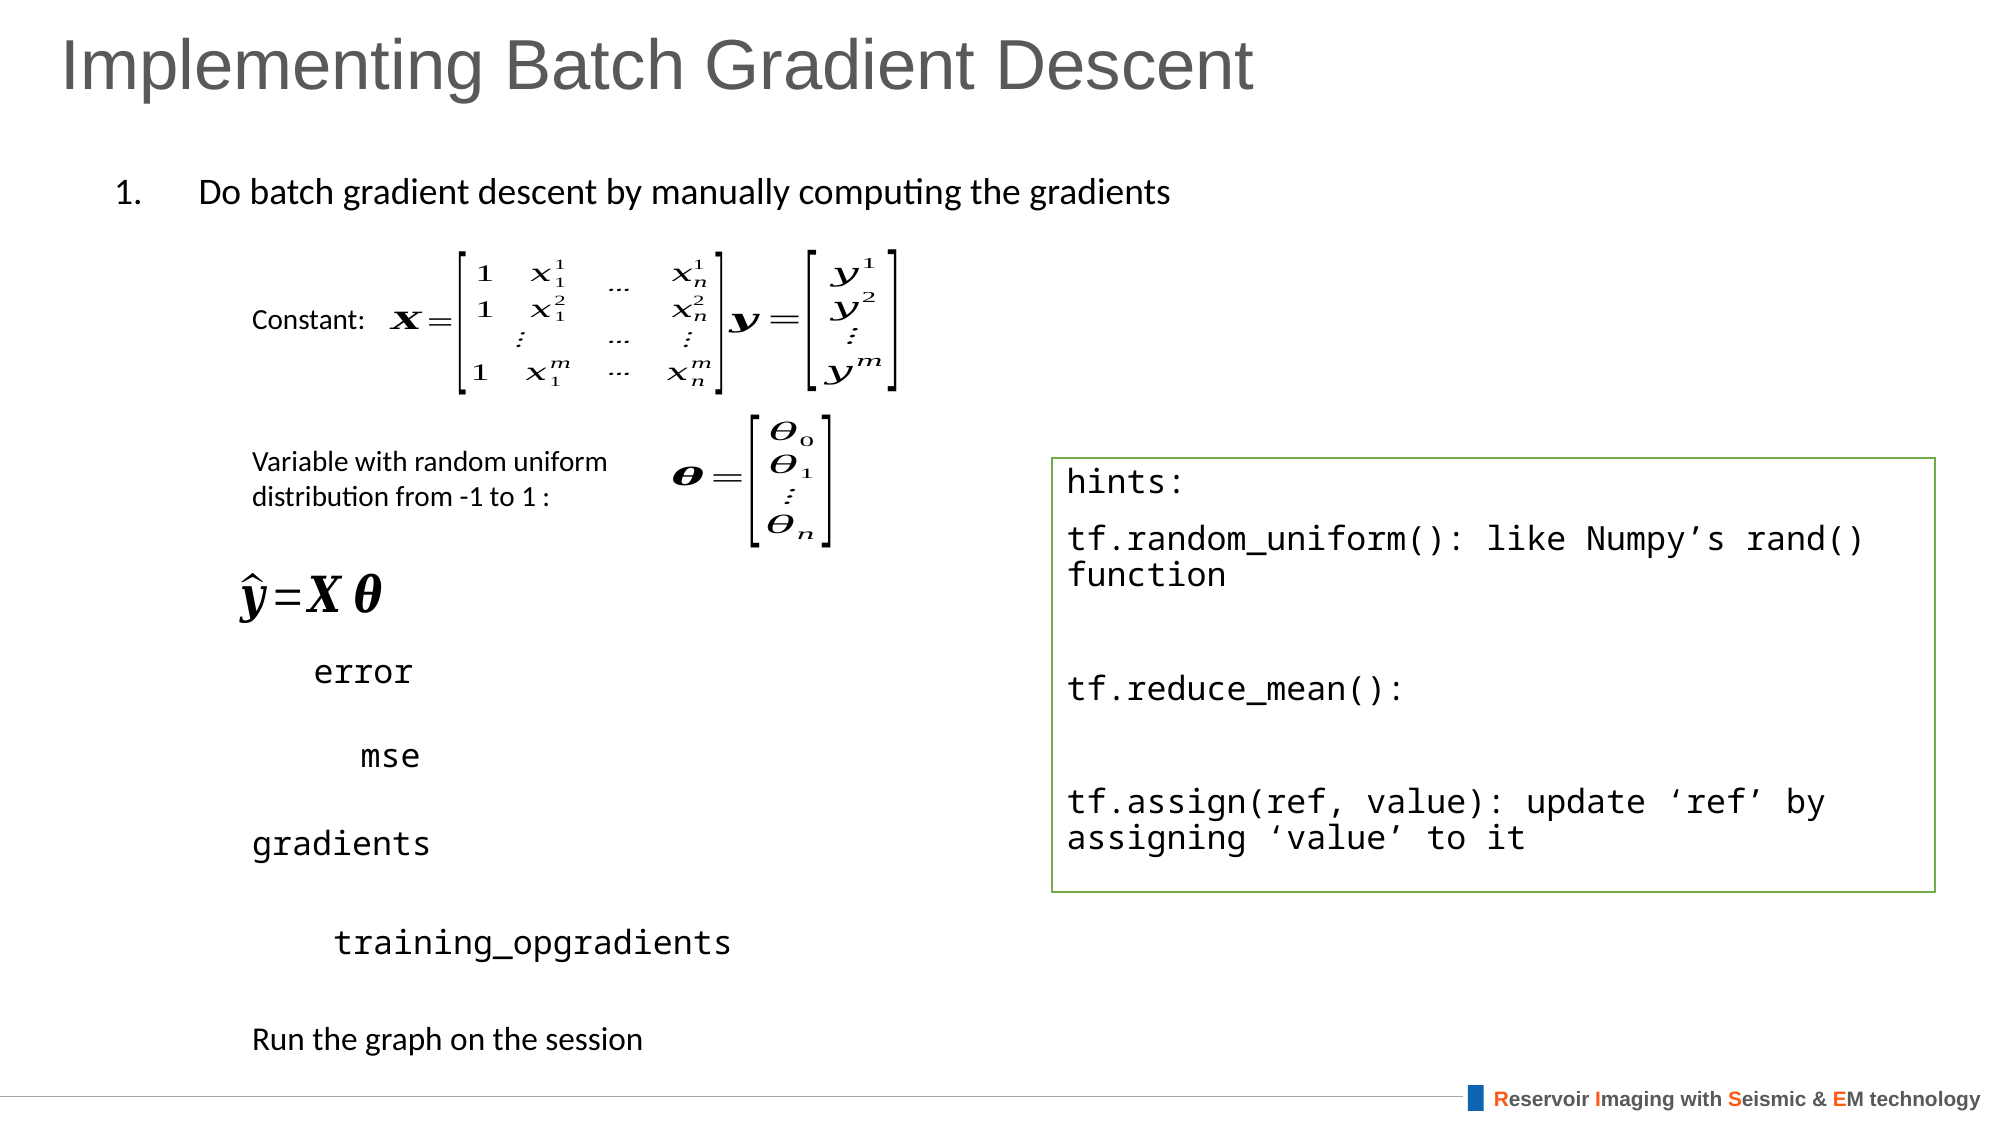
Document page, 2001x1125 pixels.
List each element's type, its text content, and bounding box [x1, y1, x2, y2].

text_box Do batch gradient descent by manually computing the gradients [99, 159, 1301, 220]
title Implementing Batch Gradient Descent [45, 0, 1771, 134]
text_box Run the graph on the session [237, 1010, 700, 1065]
text_box Constant: [237, 292, 469, 343]
text_box Variable with random uniform distribution from -1 to 1 : [237, 435, 629, 521]
